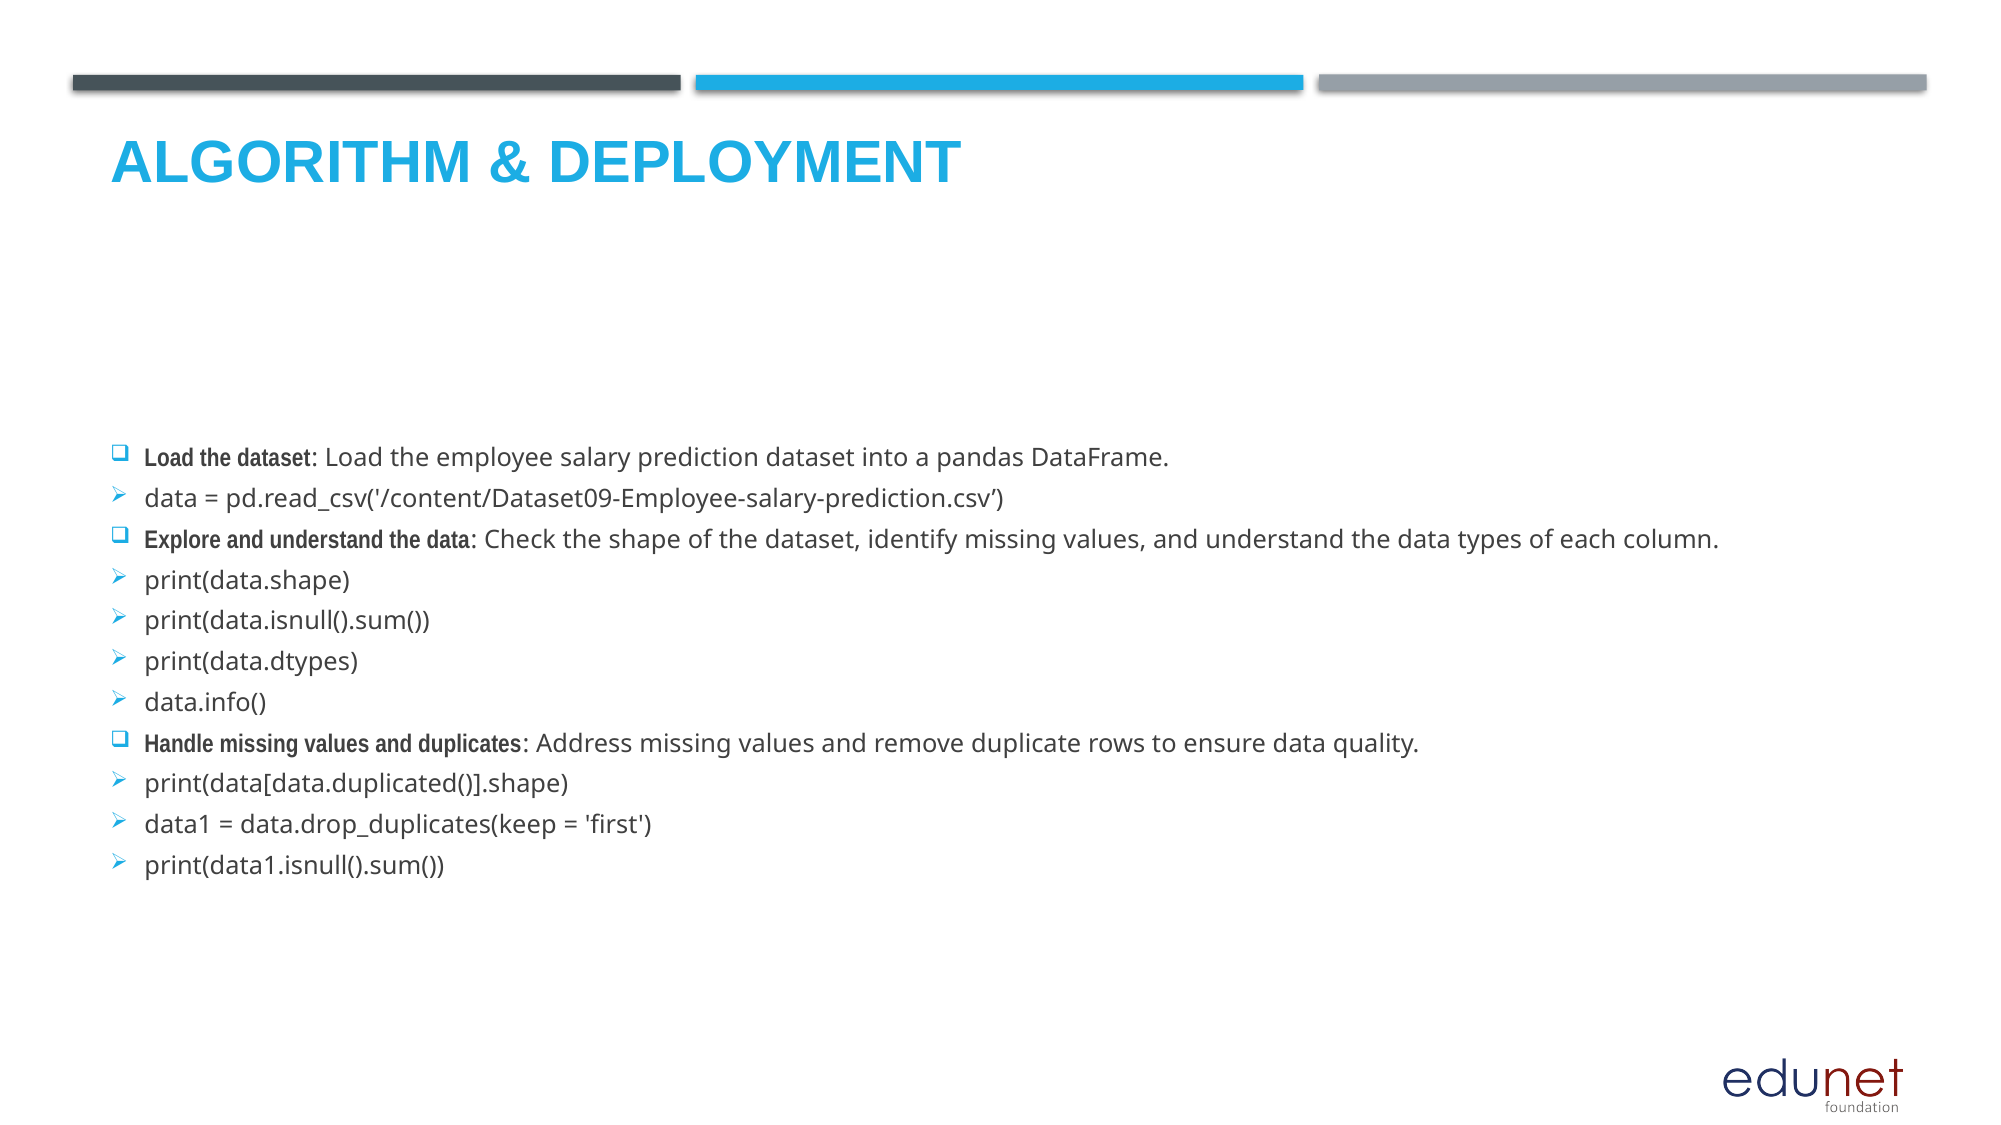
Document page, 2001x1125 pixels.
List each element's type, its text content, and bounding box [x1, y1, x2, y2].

picture [1719, 1056, 1905, 1116]
title Algorithm & Deployment [95, 115, 1905, 203]
list Load the dataset: Load the employee salary prediction dataset into a pandas DataFrame. data = pd.read_csv('/content/Dataset09-Employee-salary-prediction.csv’) Explore and understand the data: Check the shape of the dataset, identify missing values, and understand the data types of each column. print(data.shape) print(data.isnull().sum()) print(data.dtypes) data.info() Handle missing values and duplicates: Address missing values and remove duplicate rows to ensure data quality. print(data[data.duplicated()].shape) data1 = data.drop_duplicates(keep = 'first') print(data1.isnull().sum()) [95, 428, 1905, 981]
